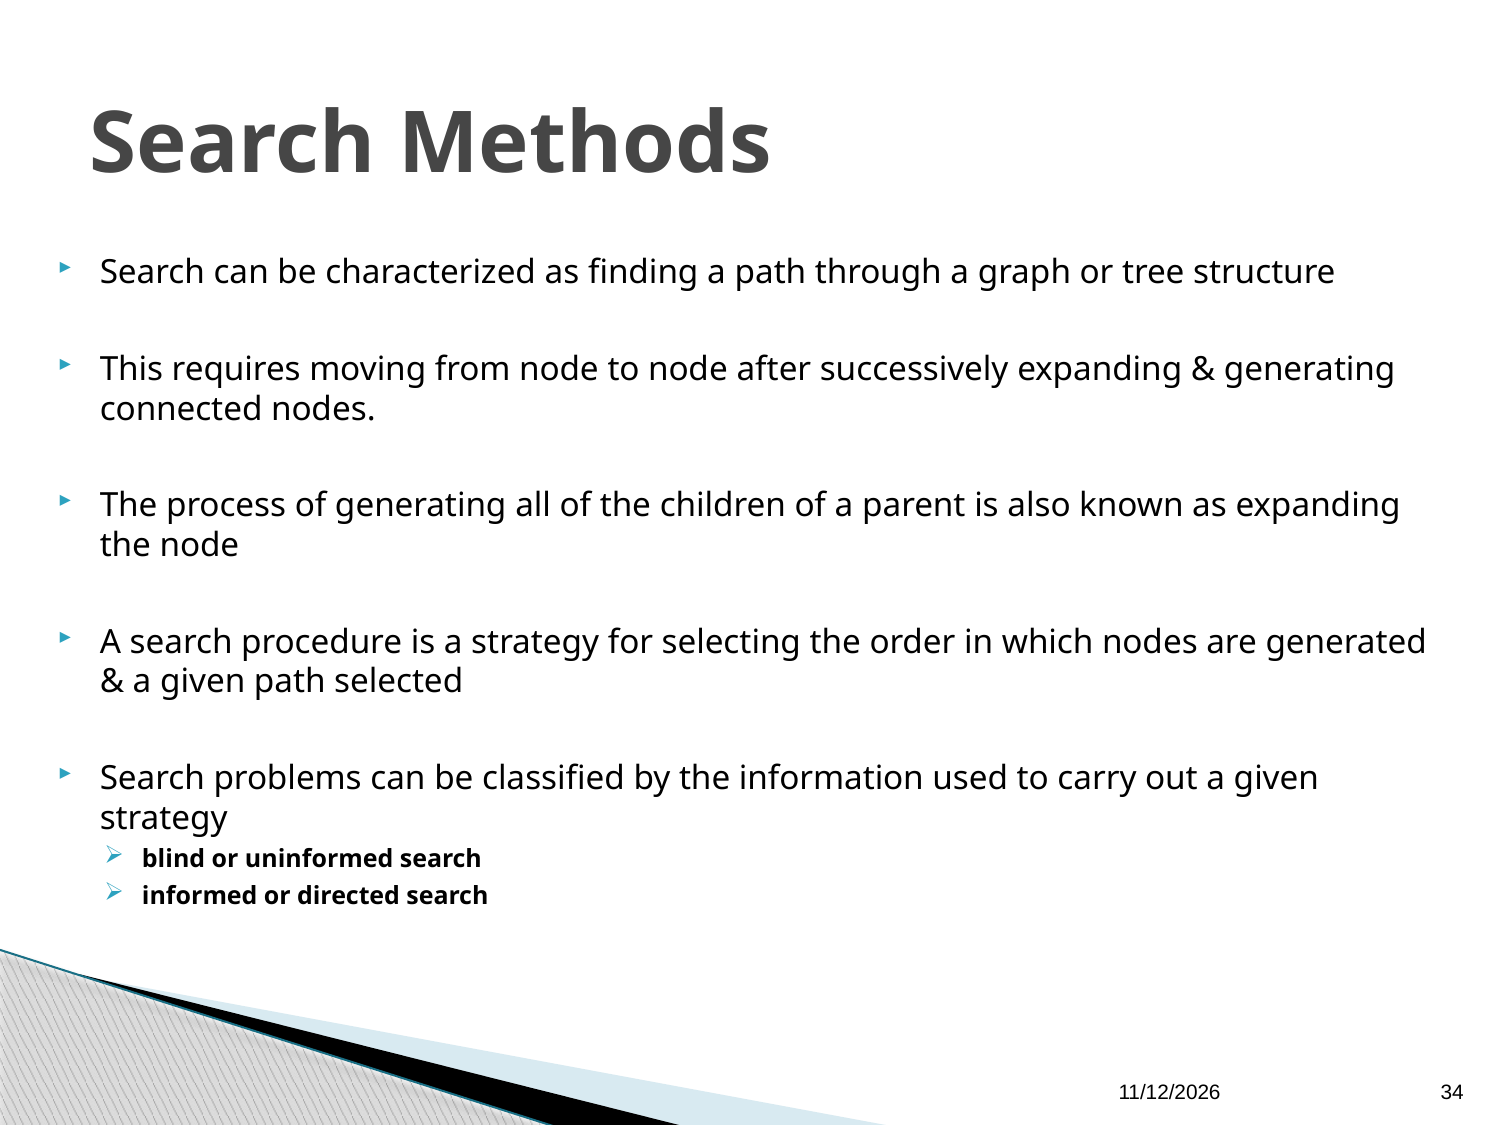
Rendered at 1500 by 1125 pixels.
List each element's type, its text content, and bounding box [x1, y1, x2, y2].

slide_number 34 [1418, 1051, 1479, 1112]
title Search Methods [75, 45, 1425, 233]
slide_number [1103, 1051, 1418, 1112]
list Search can be characterized as finding a path through a graph or tree structure This requires moving from node to node after successively expanding & generating connected nodes. The process of generating all of the children of a parent is also known as expanding the node A search procedure is a strategy for selecting the order in which nodes are generated & a given path selected Search problems can be classified by the information used to carry out a given strategy blind or uninformed search informed or directed search [24, 242, 1463, 1063]
